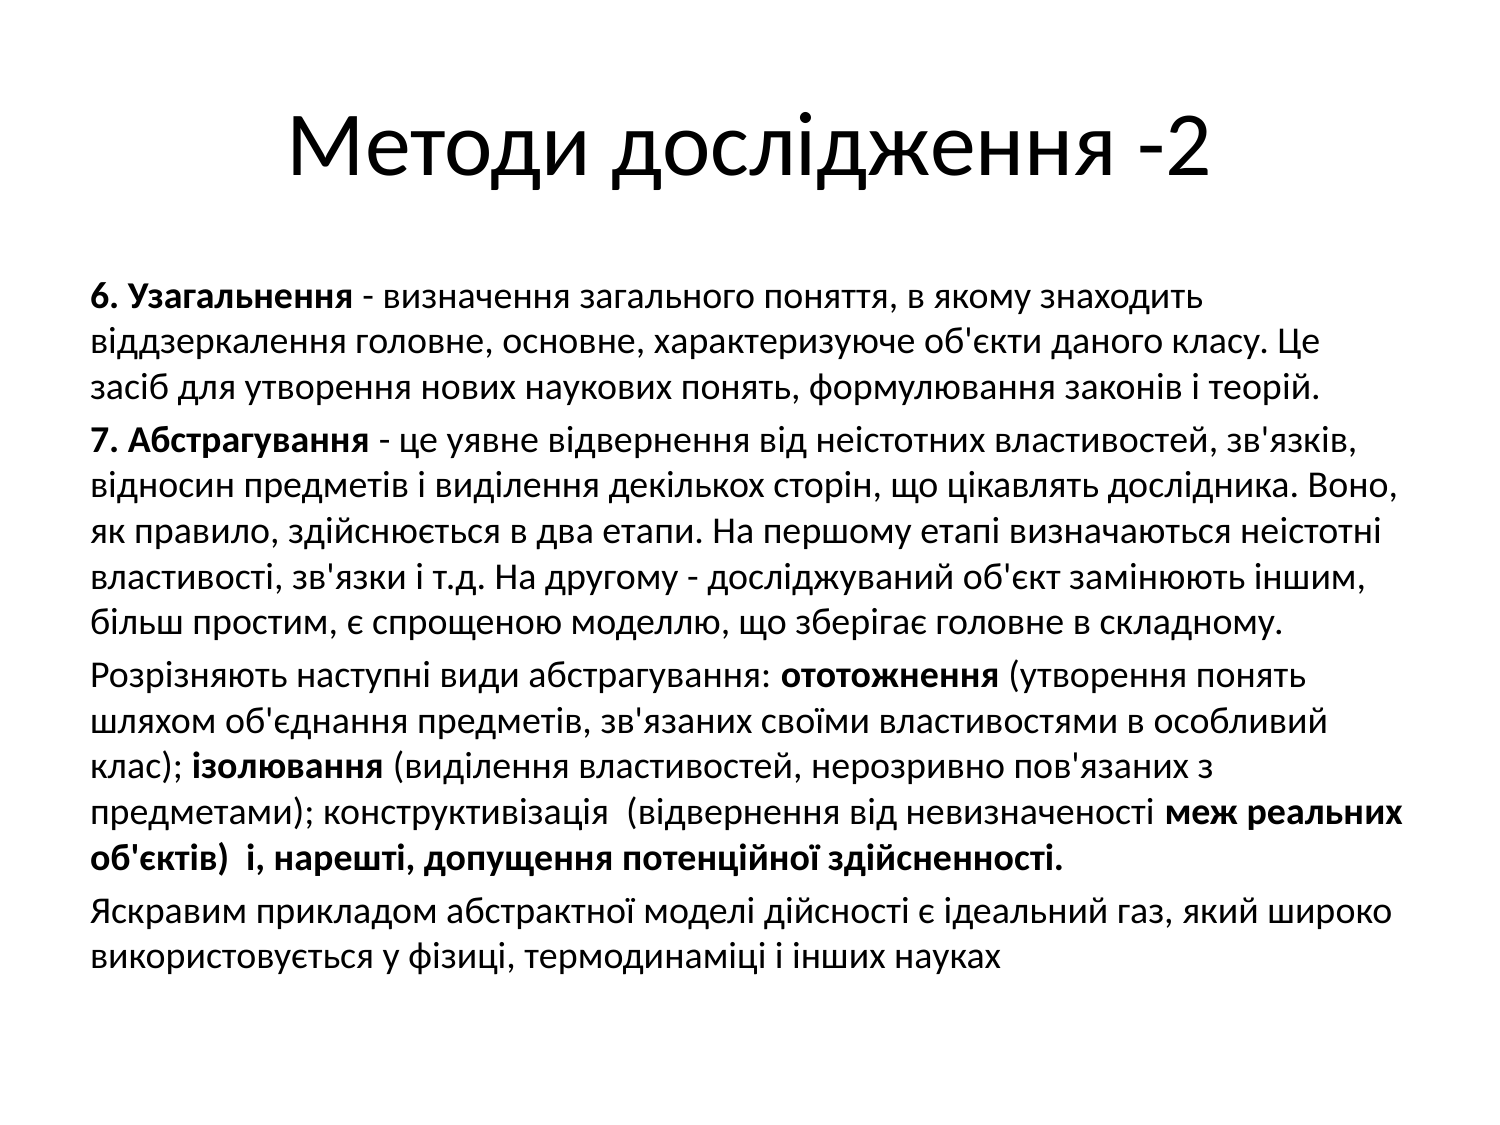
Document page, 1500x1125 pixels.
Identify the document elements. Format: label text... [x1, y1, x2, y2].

title Методи дослідження -2 [75, 45, 1425, 233]
list 6. Узагальнення - визначення загального поняття, в якому знаходить віддзеркалення головне, основне, характеризуюче об'єкти даного класу. Це засіб для утворення нових наукових понять, формулювання законів і теорій. 7. Абстрагування - це уявне відвернення від неістотних властивостей, зв'язків, відносин предметів і виділення декількох сторін, що цікавлять дослідника. Воно, як правило, здійснюється в два етапи. На першому етапі визначаються неістотні властивості, зв'язки і т.д. На другому - досліджуваний об'єкт замінюють іншим, більш простим, є спрощеною моделлю, що зберігає головне в складному. Розрізняють наступні види абстрагування: ототожнення (утворення понять шляхом об'єднання предметів, зв'язаних своїми властивостями в особливий клас); ізолювання (виділення властивостей, нерозривно пов'язаних з предметами); конструктивізація (відвернення від невизначеності меж реальних об'єктів) і, нарешті, допущення потенційної здійсненності. Яскравим прикладом абстрактної моделі дійсності є ідеальний газ, який широко використовується у фізиці, термодинаміці і інших науках [75, 262, 1425, 1035]
